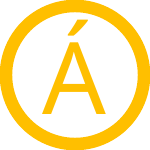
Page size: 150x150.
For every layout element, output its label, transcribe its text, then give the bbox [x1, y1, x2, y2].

text_box [5, 29, 23, 121]
text_box Á [23, 23, 127, 127]
text_box [29, 127, 121, 145]
text_box [127, 29, 145, 121]
text_box [29, 5, 121, 23]
